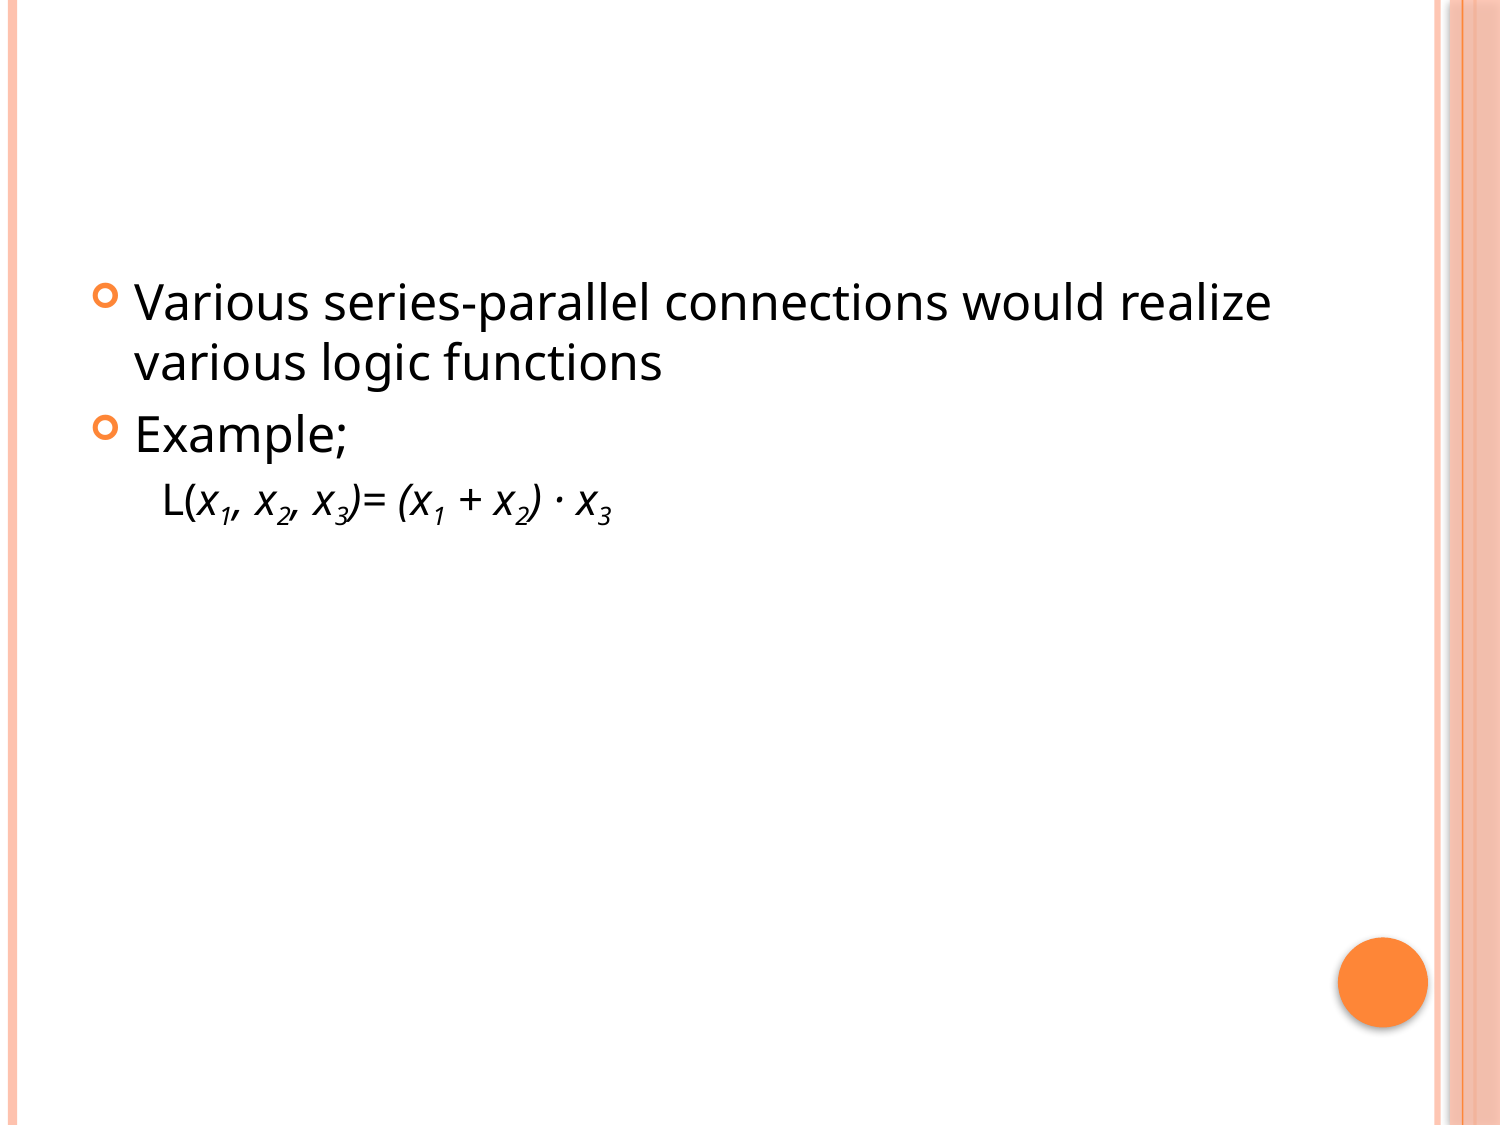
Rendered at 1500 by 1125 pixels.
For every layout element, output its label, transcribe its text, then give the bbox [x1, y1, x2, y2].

list Various series-parallel connections would realize various logic functions Example; L(x1, x2, x3)= (x1 + x2) · x3 [75, 262, 1300, 1062]
